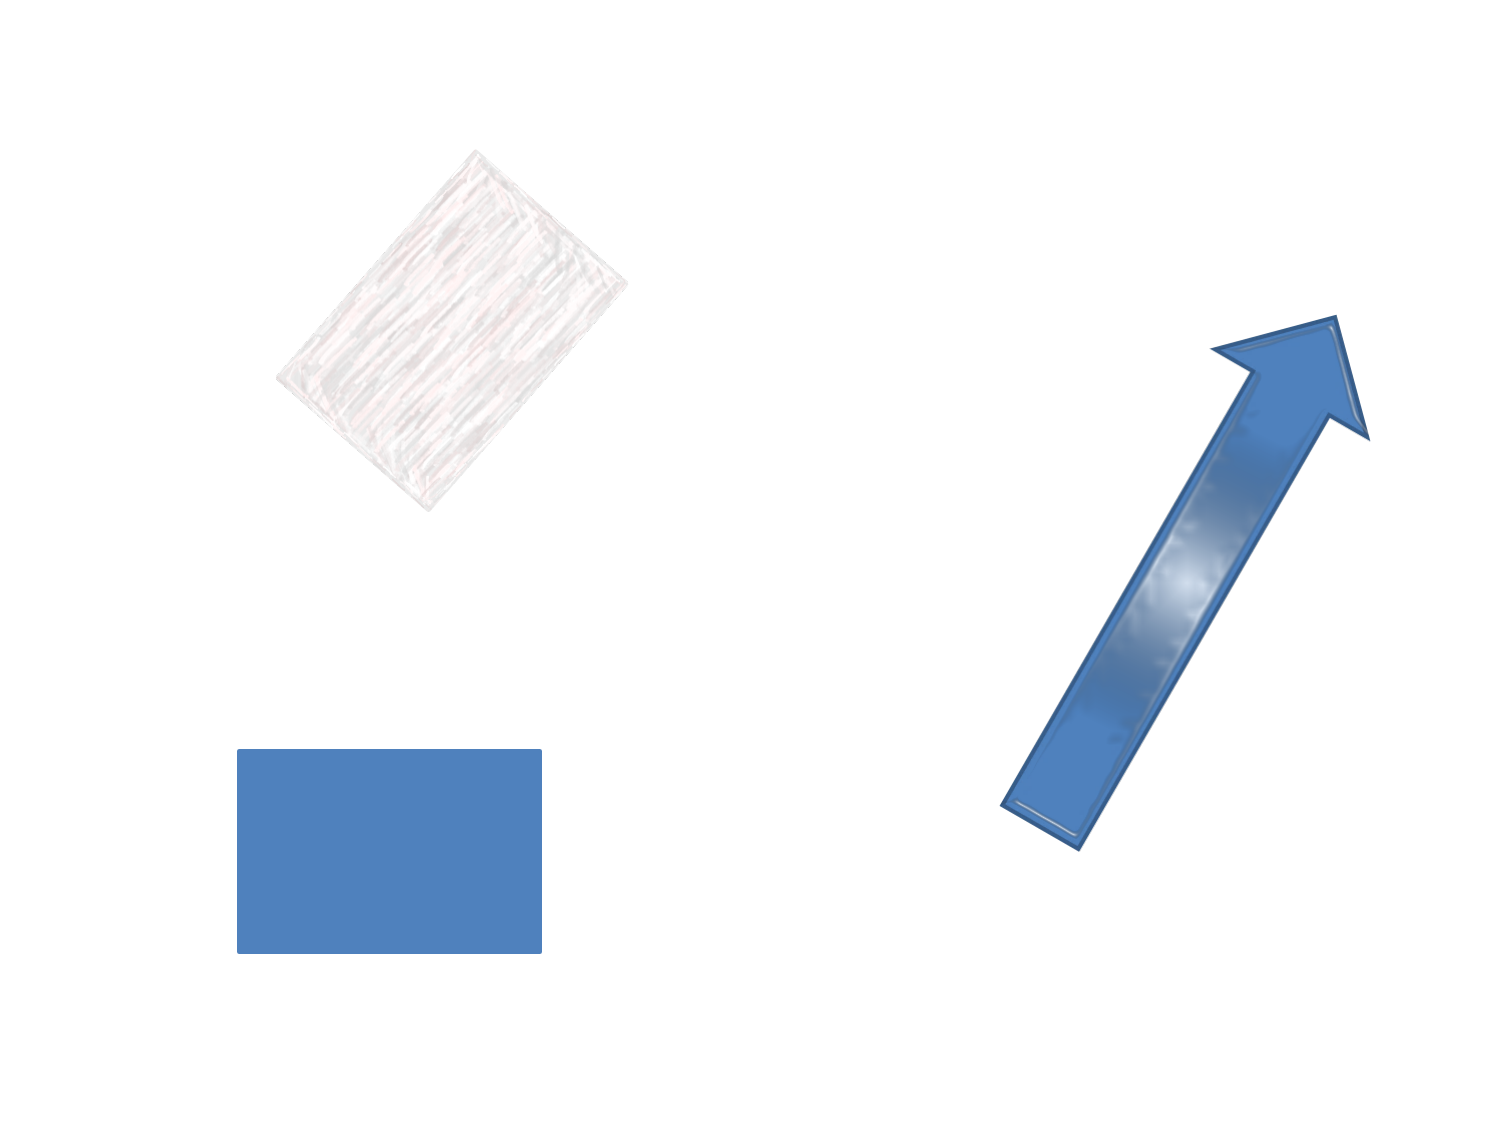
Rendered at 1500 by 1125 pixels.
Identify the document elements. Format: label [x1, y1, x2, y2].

picture [237, 749, 542, 955]
picture [274, 149, 630, 514]
picture [999, 314, 1372, 853]
